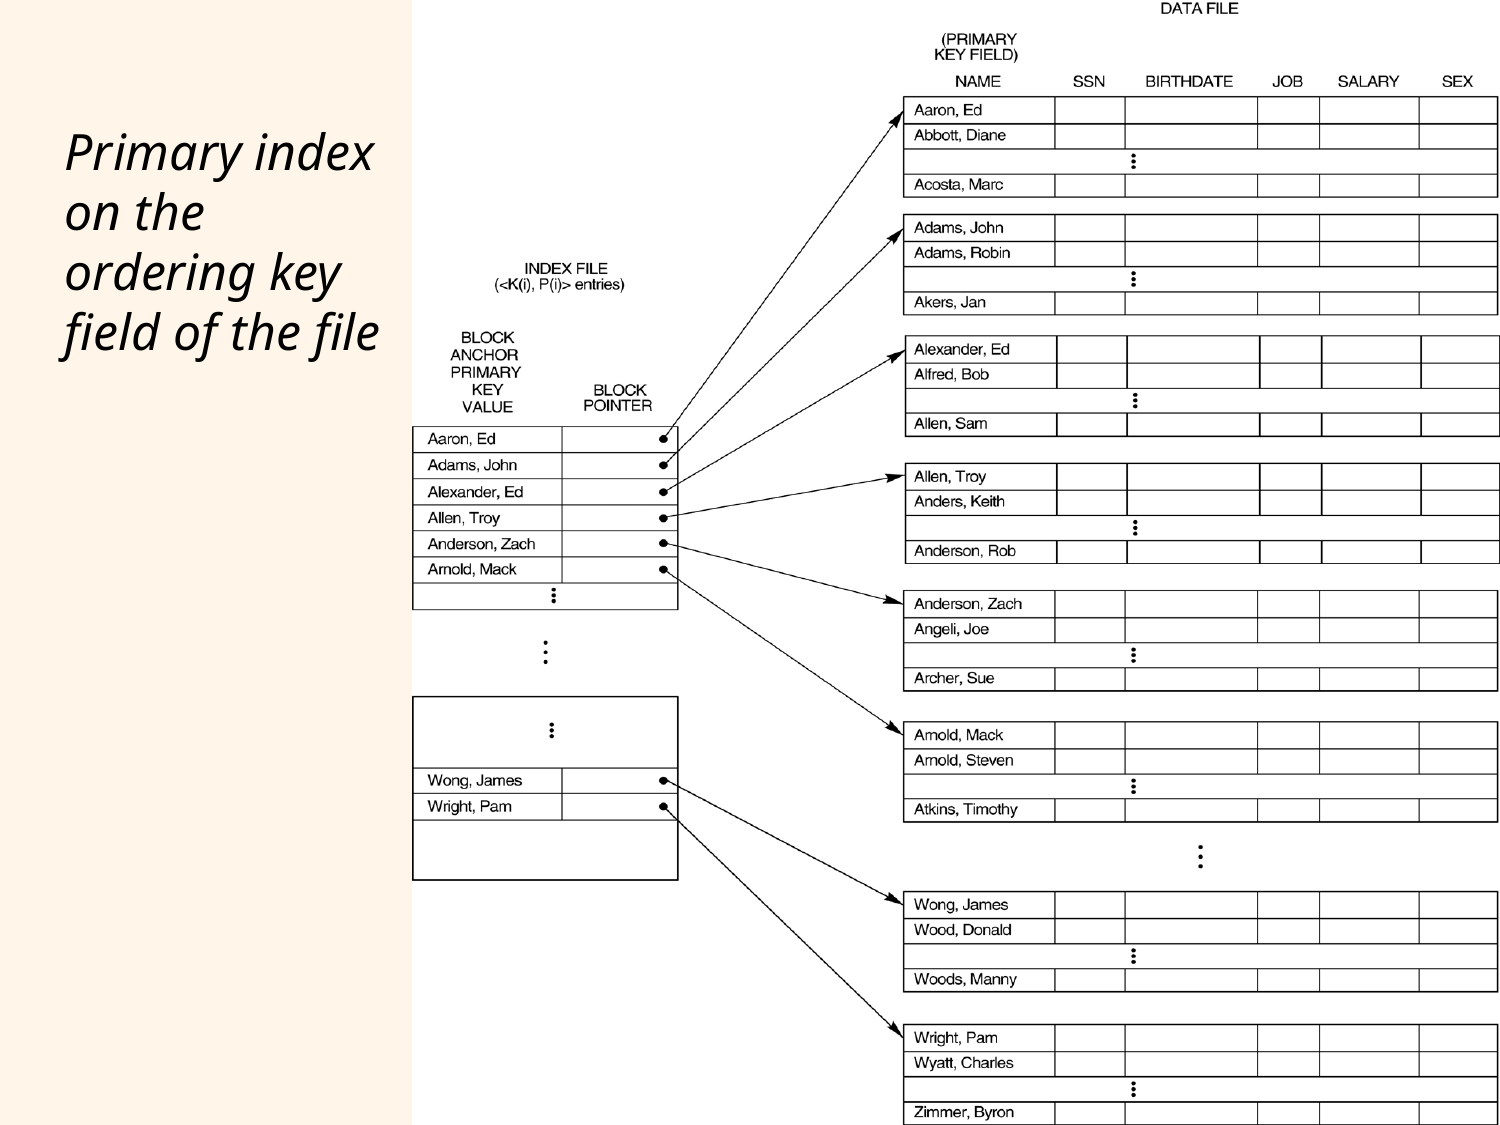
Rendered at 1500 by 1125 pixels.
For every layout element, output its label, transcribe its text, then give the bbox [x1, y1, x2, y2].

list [412, 0, 1500, 1125]
title Primary index on the ordering key field of the file [50, 62, 407, 359]
